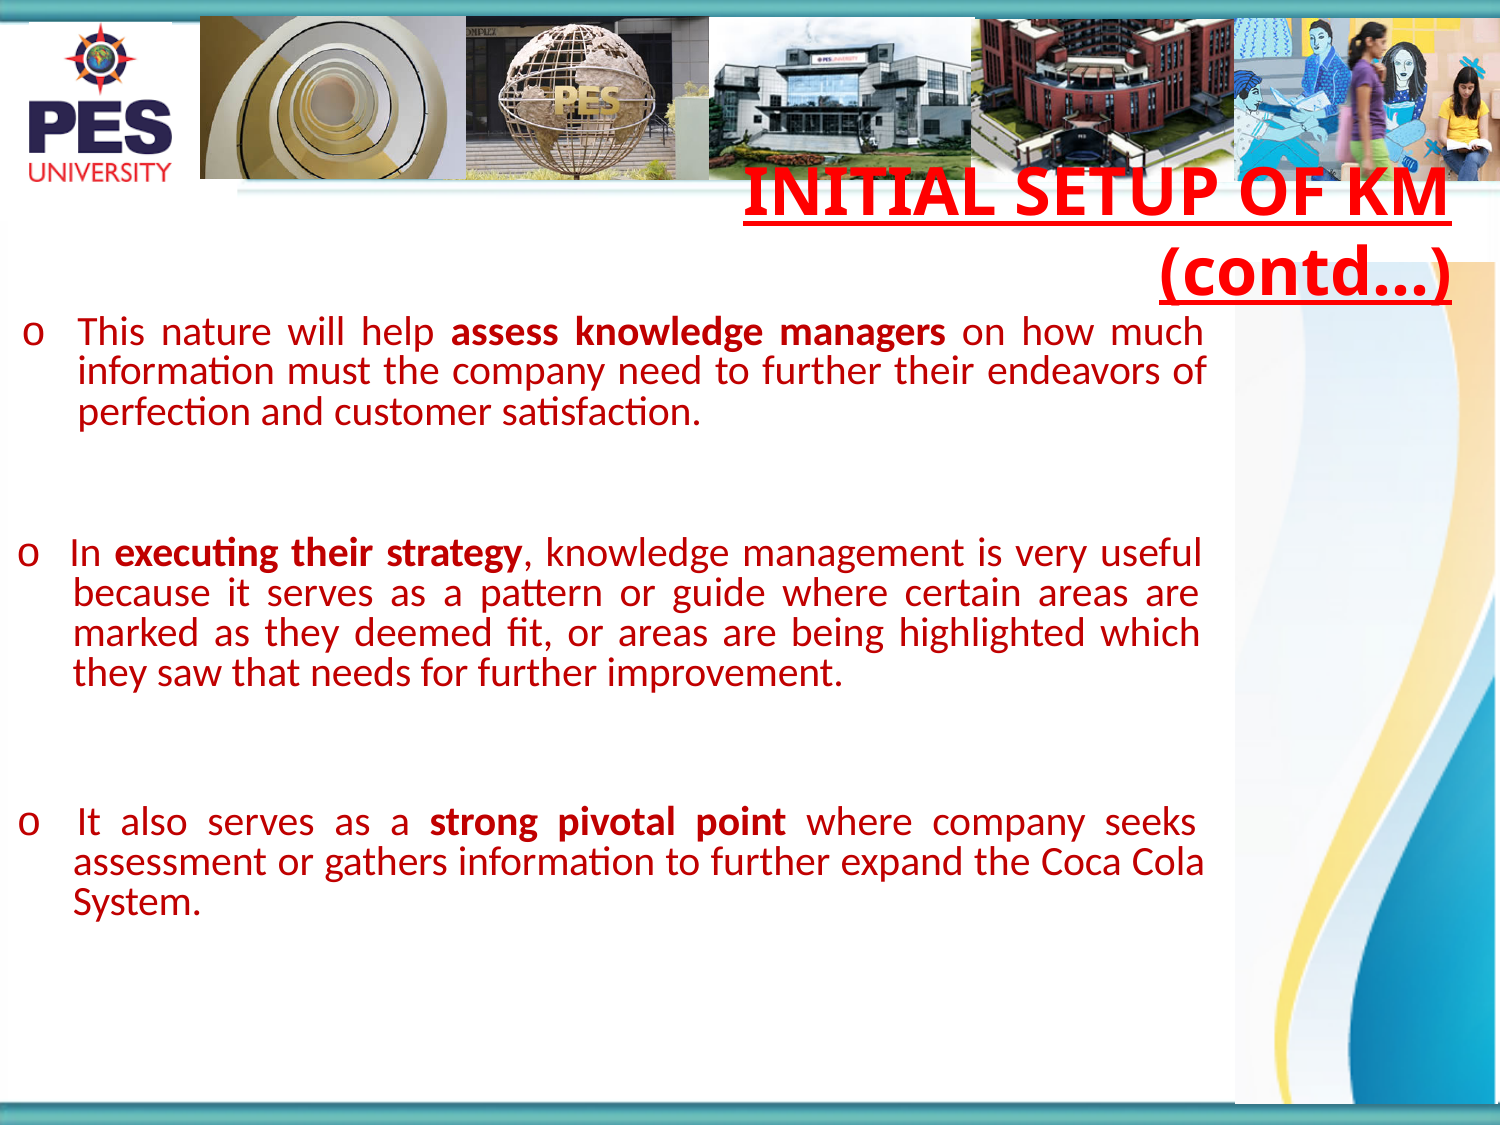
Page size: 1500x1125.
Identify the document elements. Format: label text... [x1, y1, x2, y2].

text_box o It also serves as a strong pivotal point where company seeks assessment or gathers information to further expand the Coca Cola System. [14, 791, 1217, 924]
text_box o This nature will help assess knowledge managers on how much information must the company need to further their endeavors of perfection and customer satisfaction. [19, 300, 1221, 486]
text_box o In executing their strategy, knowledge management is very useful because it serves as a pattern or guide where certain areas are marked as they deemed fit, or areas are being highlighted which they saw that needs for further improvement. [14, 522, 1216, 695]
picture [0, 0, 1500, 1125]
title INITIAL SETUP OF KM (contd…) [460, 177, 1453, 281]
